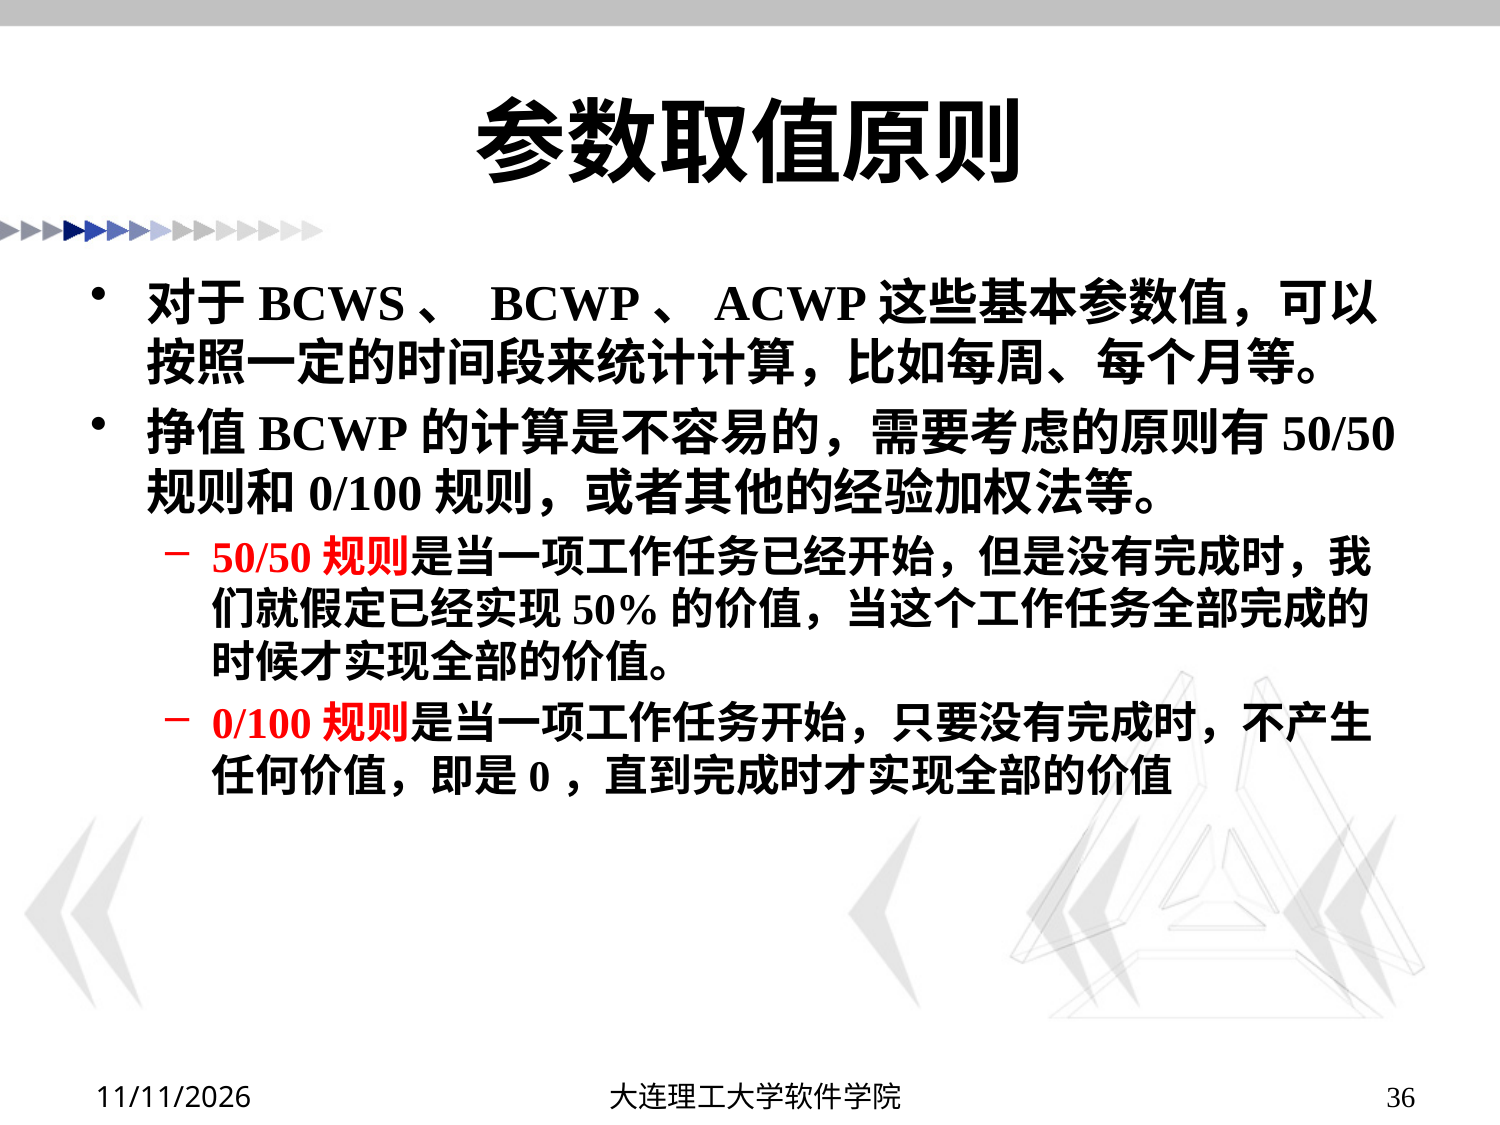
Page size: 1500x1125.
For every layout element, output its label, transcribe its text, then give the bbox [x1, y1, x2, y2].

footer 大连理工大学软件学院 [517, 1070, 994, 1114]
list 对于BCWS、 BCWP、ACWP这些基本参数值，可以按照一定的时间段来统计计算，比如每周、每个月等。 挣值BCWP的计算是不容易的，需要考虑的原则有50/50规则和0/100规则，或者其他的经验加权法等。 50/50规则是当一项工作任务已经开始，但是没有完成时，我们就假定已经实现50%的价值，当这个工作任务全部完成的时候才实现全部的价值。 0/100规则是当一项工作任务开始，只要没有完成时，不产生任何价值，即是0，直到完成时才实现全部的价值 [74, 262, 1426, 1048]
slide_number 36 [1080, 1070, 1431, 1114]
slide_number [80, 1070, 431, 1114]
title 参数取值原则 [74, 44, 1426, 233]
picture [0, 0, 1500, 1125]
